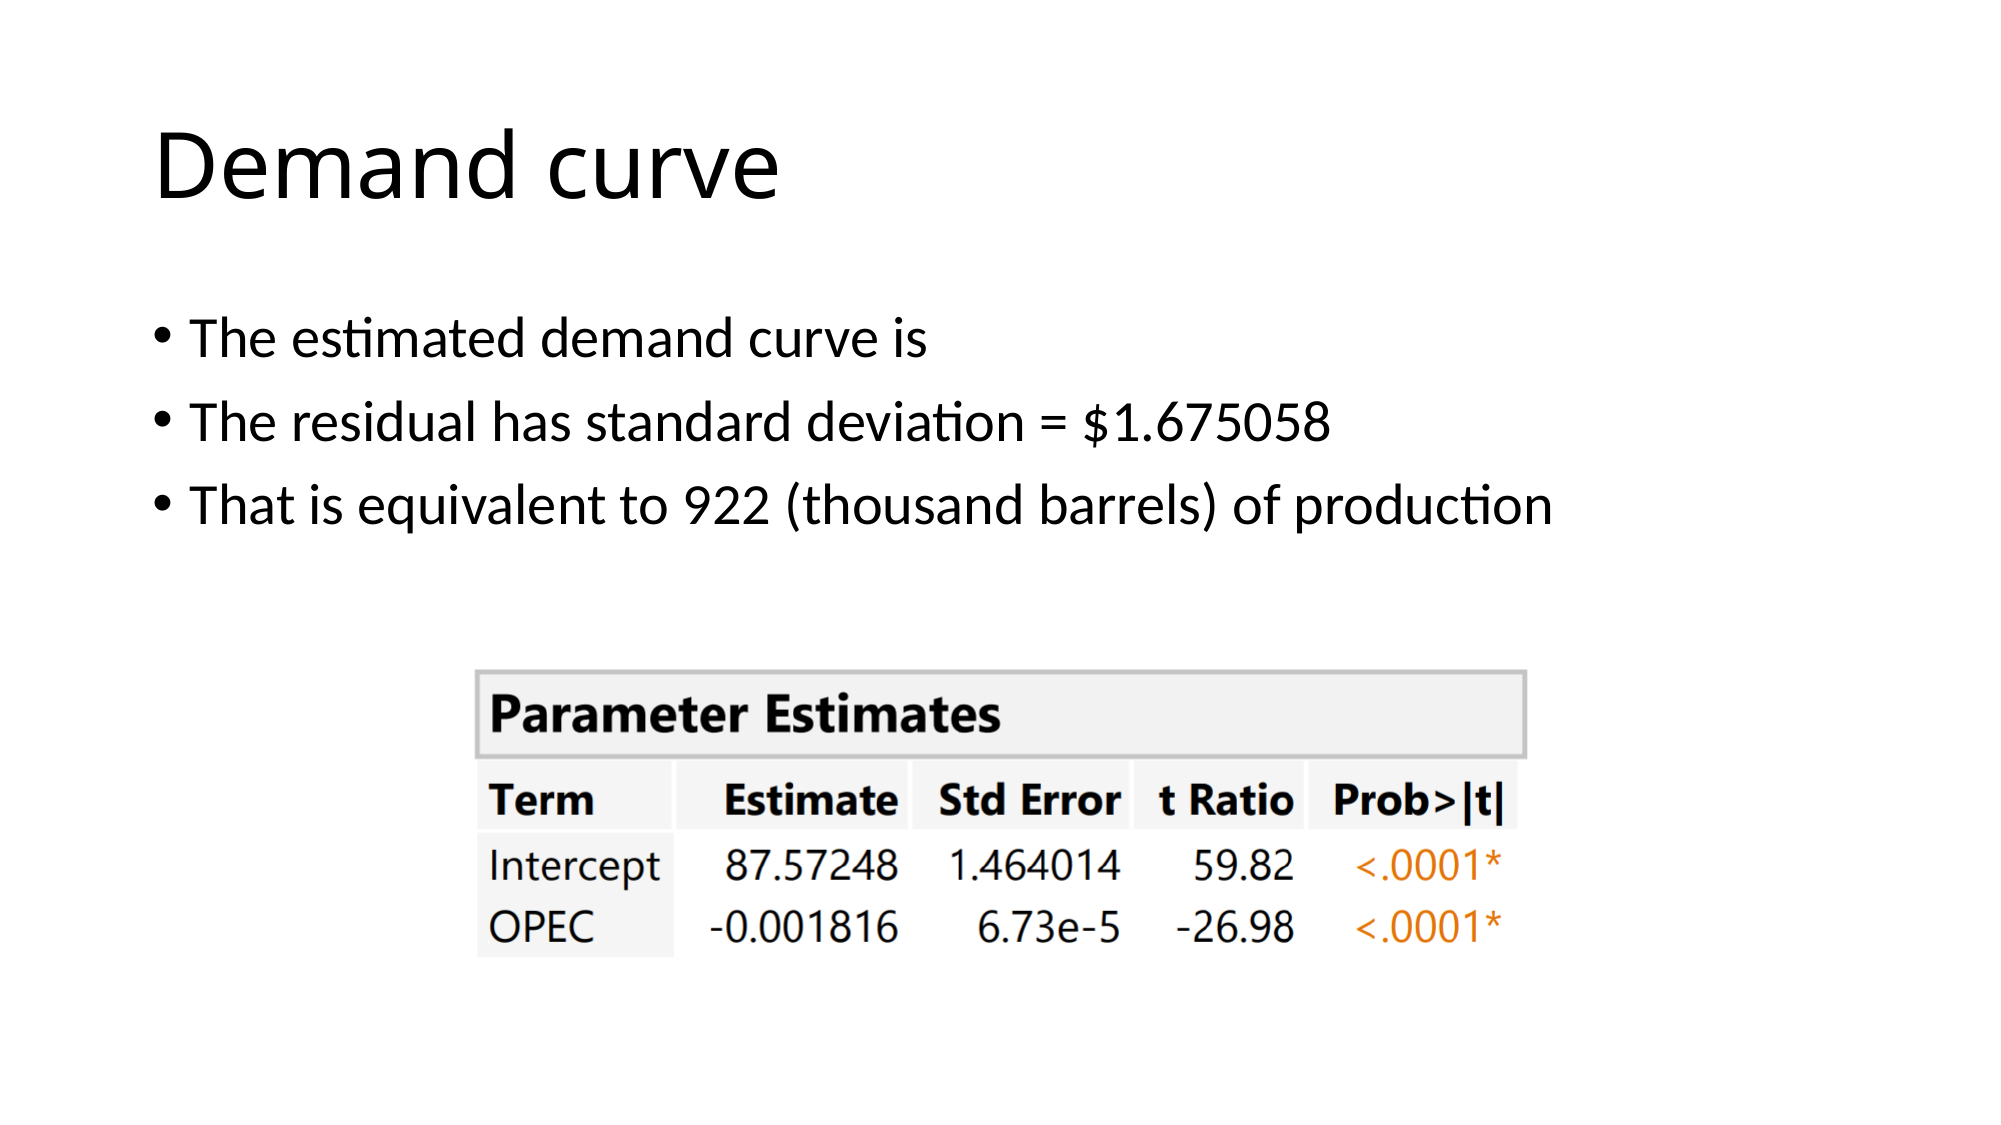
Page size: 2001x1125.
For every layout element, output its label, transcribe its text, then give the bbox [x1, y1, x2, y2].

picture [464, 658, 1536, 971]
title Demand curve [137, 59, 1863, 278]
